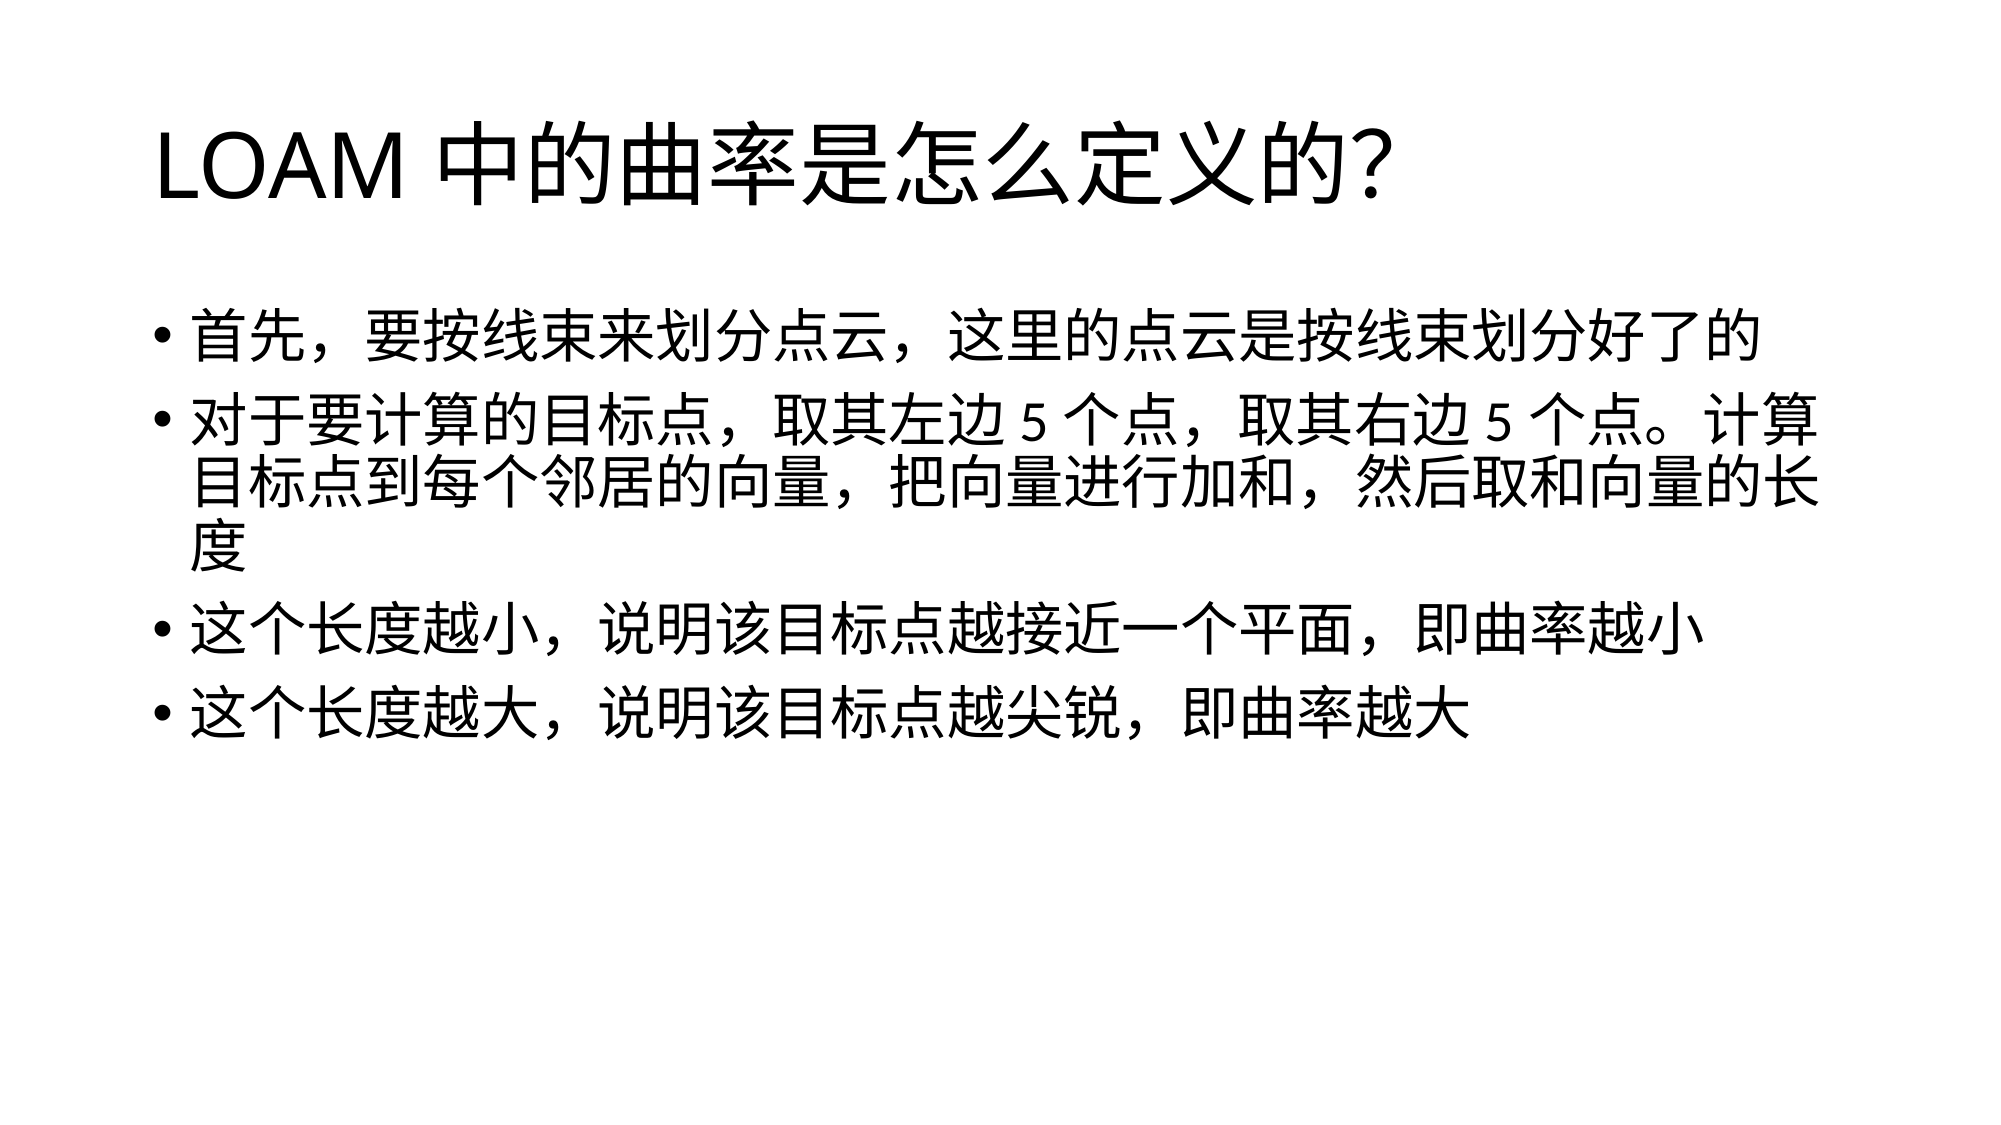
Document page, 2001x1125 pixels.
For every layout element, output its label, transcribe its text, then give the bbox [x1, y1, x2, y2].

list 首先，要按线束来划分点云，这里的点云是按线束划分好了的 对于要计算的目标点，取其左边5个点，取其右边5个点。计算目标点到每个邻居的向量，把向量进行加和，然后取和向量的长度 这个长度越小，说明该目标点越接近一个平面，即曲率越小 这个长度越大，说明该目标点越尖锐，即曲率越大 [137, 299, 1863, 1014]
title LOAM中的曲率是怎么定义的？ [137, 59, 1863, 278]
